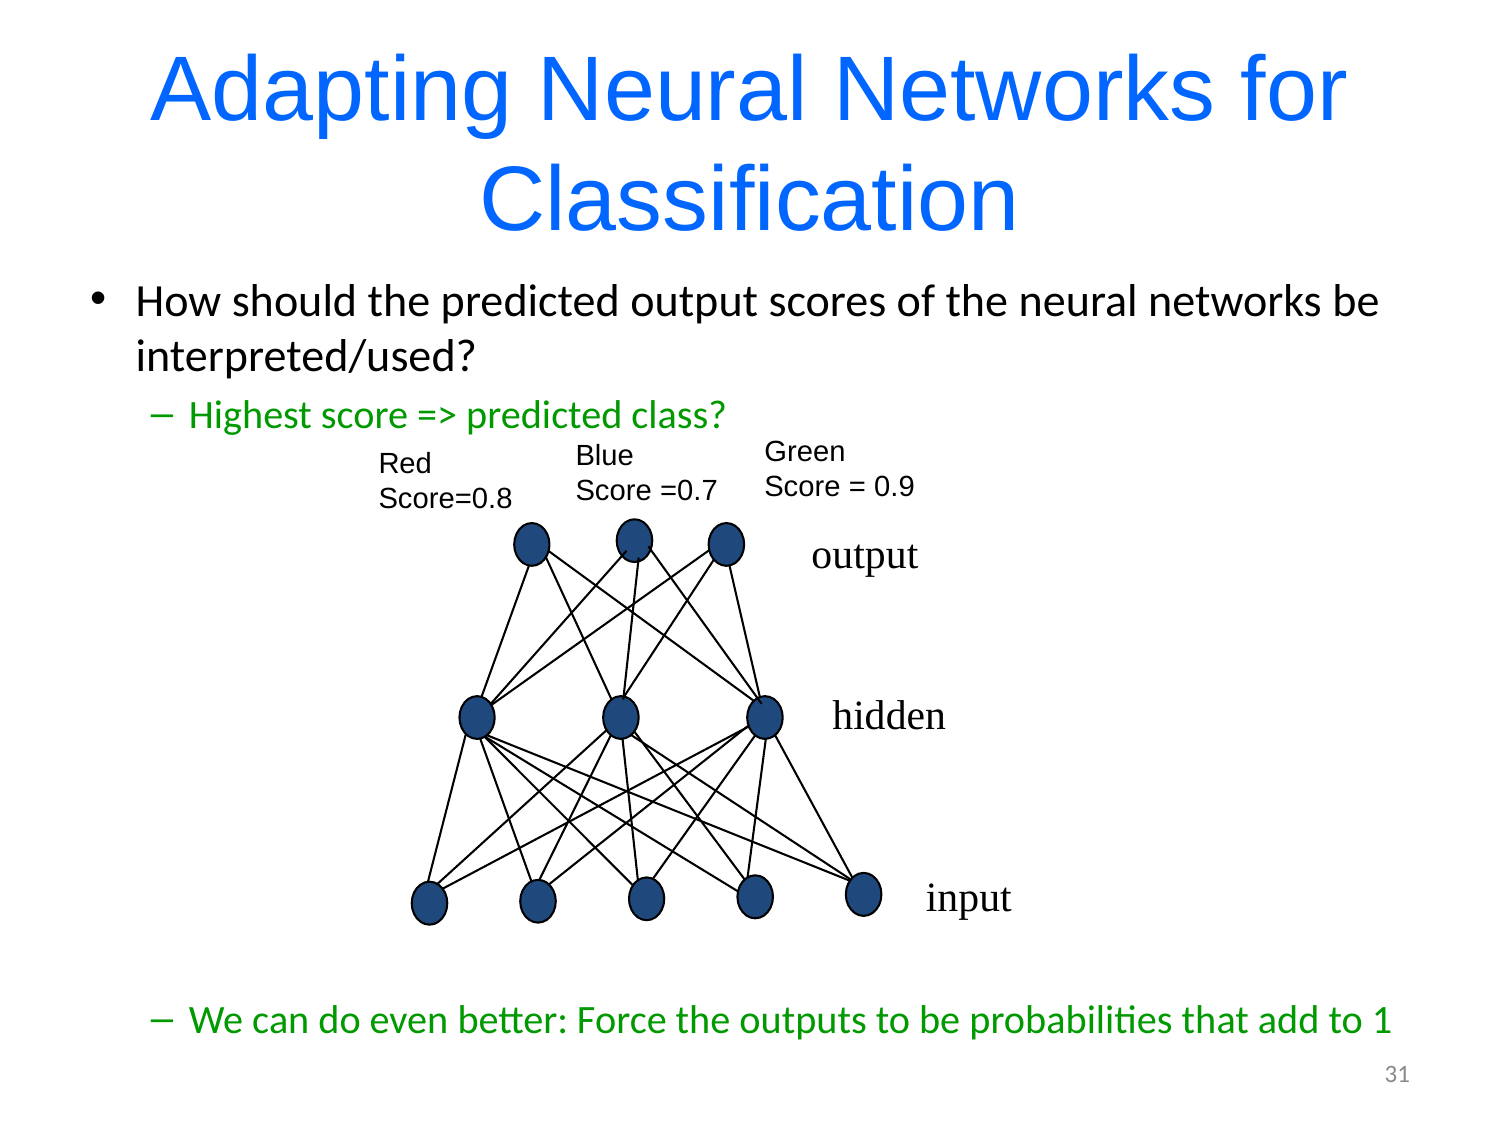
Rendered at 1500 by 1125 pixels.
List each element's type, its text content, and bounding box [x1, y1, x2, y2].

list How should the predicted output scores of the neural networks be interpreted/used? Highest score => predicted class? We can do even better: Force the outputs to be probabilities that add to 1 [75, 262, 1425, 1088]
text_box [362, 424, 1028, 929]
title Adapting Neural Networks for Classification [75, 45, 1425, 233]
slide_number 31 [1074, 1042, 1425, 1103]
